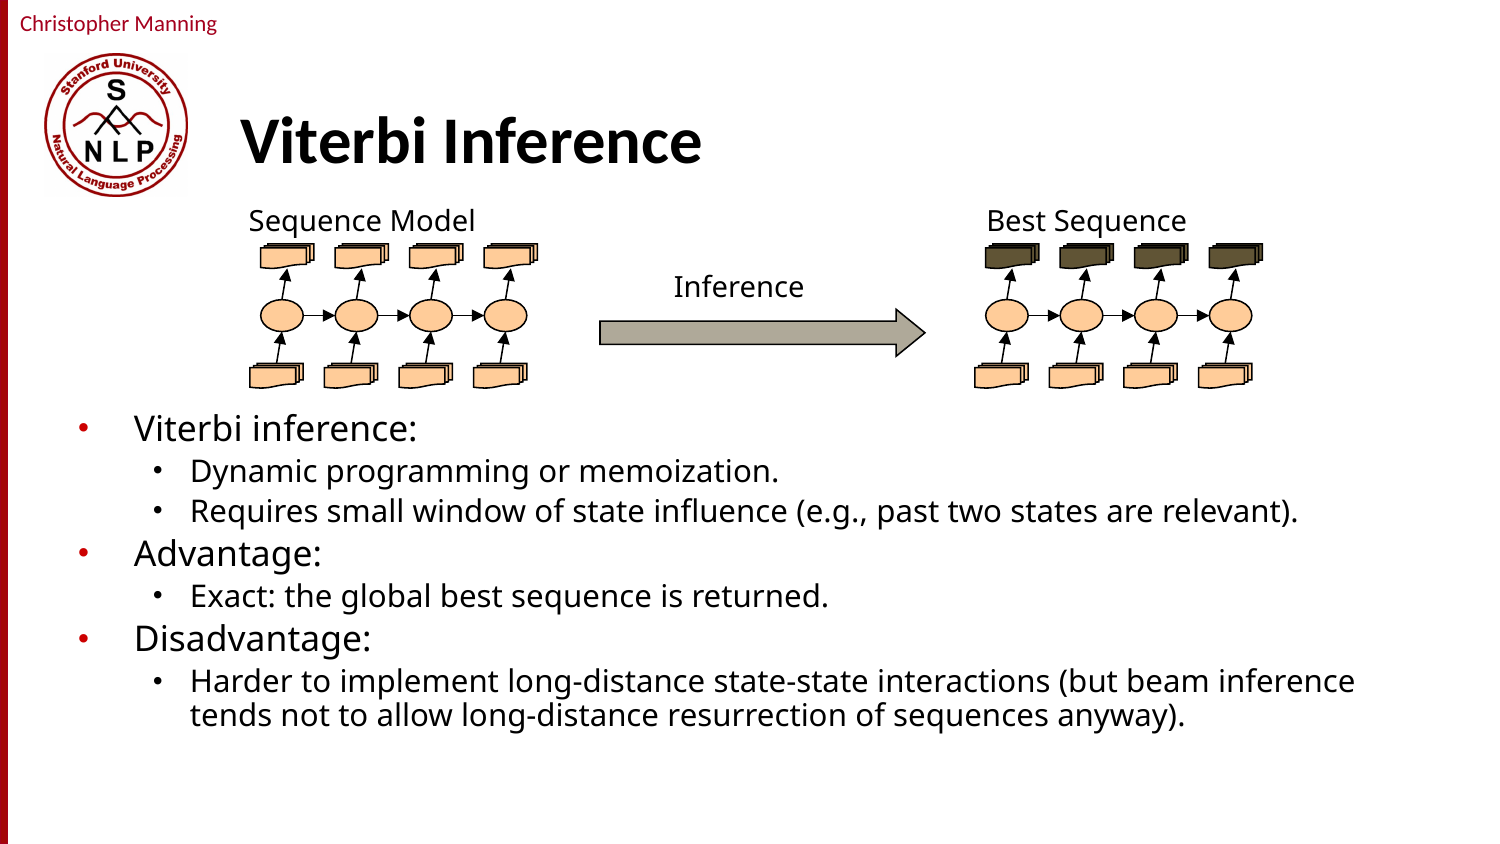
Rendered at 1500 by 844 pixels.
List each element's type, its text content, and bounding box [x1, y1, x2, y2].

text_box [1060, 243, 1114, 269]
text_box [1060, 300, 1103, 332]
text_box Sequence Model [237, 196, 575, 243]
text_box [1150, 331, 1157, 364]
text_box [1209, 300, 1252, 332]
title Viterbi Inference [225, 62, 1450, 185]
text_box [1081, 266, 1087, 300]
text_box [1006, 266, 1013, 300]
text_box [1001, 331, 1008, 364]
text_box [1155, 266, 1162, 300]
text_box [1049, 363, 1103, 389]
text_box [1075, 331, 1082, 364]
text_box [1230, 266, 1237, 300]
text_box [985, 300, 1029, 332]
text_box [1134, 300, 1178, 332]
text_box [249, 243, 538, 389]
text_box [974, 363, 1029, 389]
text_box [1123, 363, 1178, 389]
text_box Best Sequence [974, 196, 1288, 243]
text_box Inference [662, 262, 875, 309]
text_box [1134, 243, 1188, 269]
text_box [1198, 363, 1252, 389]
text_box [1224, 331, 1231, 364]
text_box [985, 243, 1039, 269]
picture [44, 53, 188, 197]
list Viterbi inference: Dynamic programming or memoization. Requires small window of state influence (e.g., past two states are relevant). Advantage: Exact: the global best sequence is returned. Disadvantage: Harder to implement long-distance state-state interactions (but beam inference tends not to allow long-distance resurrection of sequences anyway). [62, 403, 1463, 816]
text_box [1209, 243, 1263, 269]
text_box [600, 309, 925, 357]
